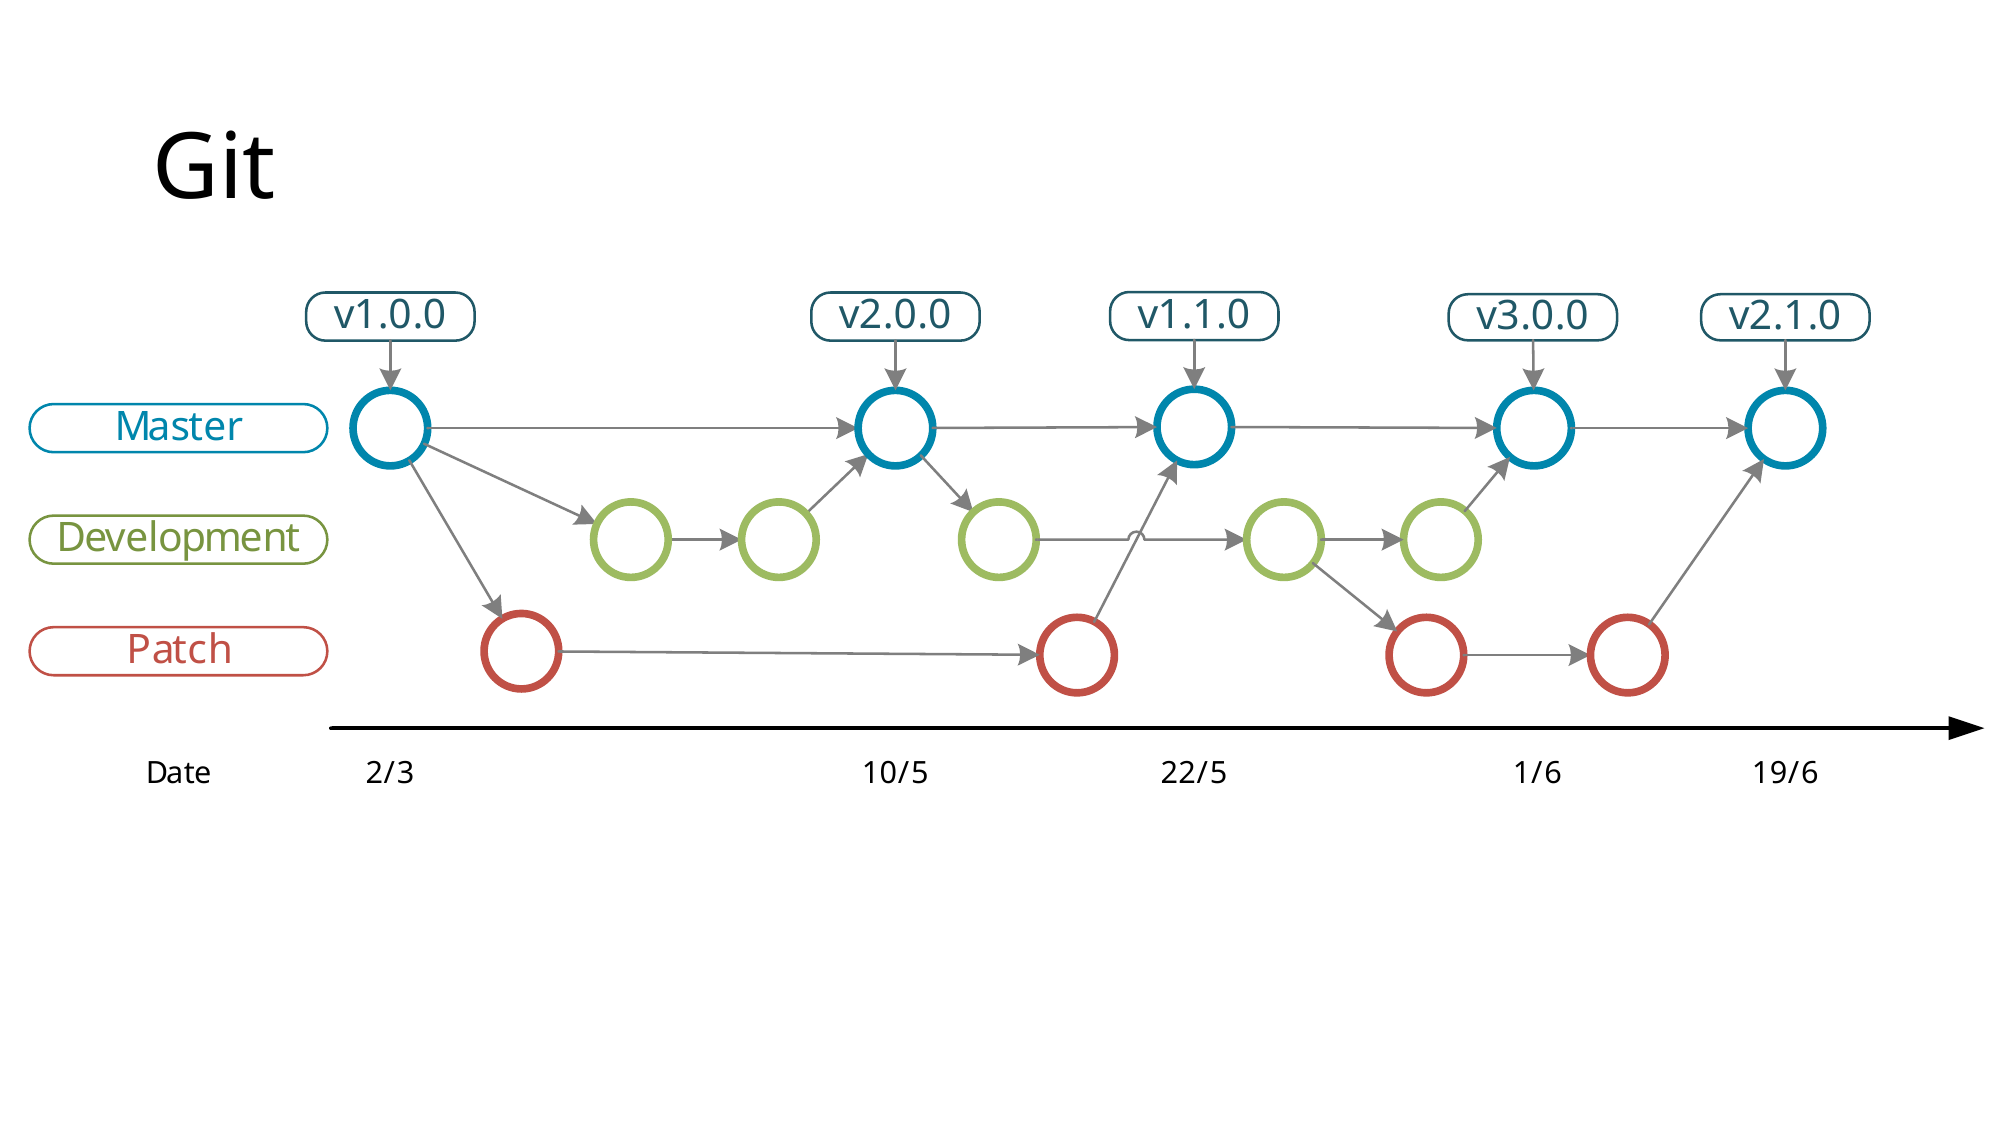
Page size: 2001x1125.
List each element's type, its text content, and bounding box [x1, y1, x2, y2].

title Git [137, 59, 1863, 277]
picture [24, 277, 1985, 807]
